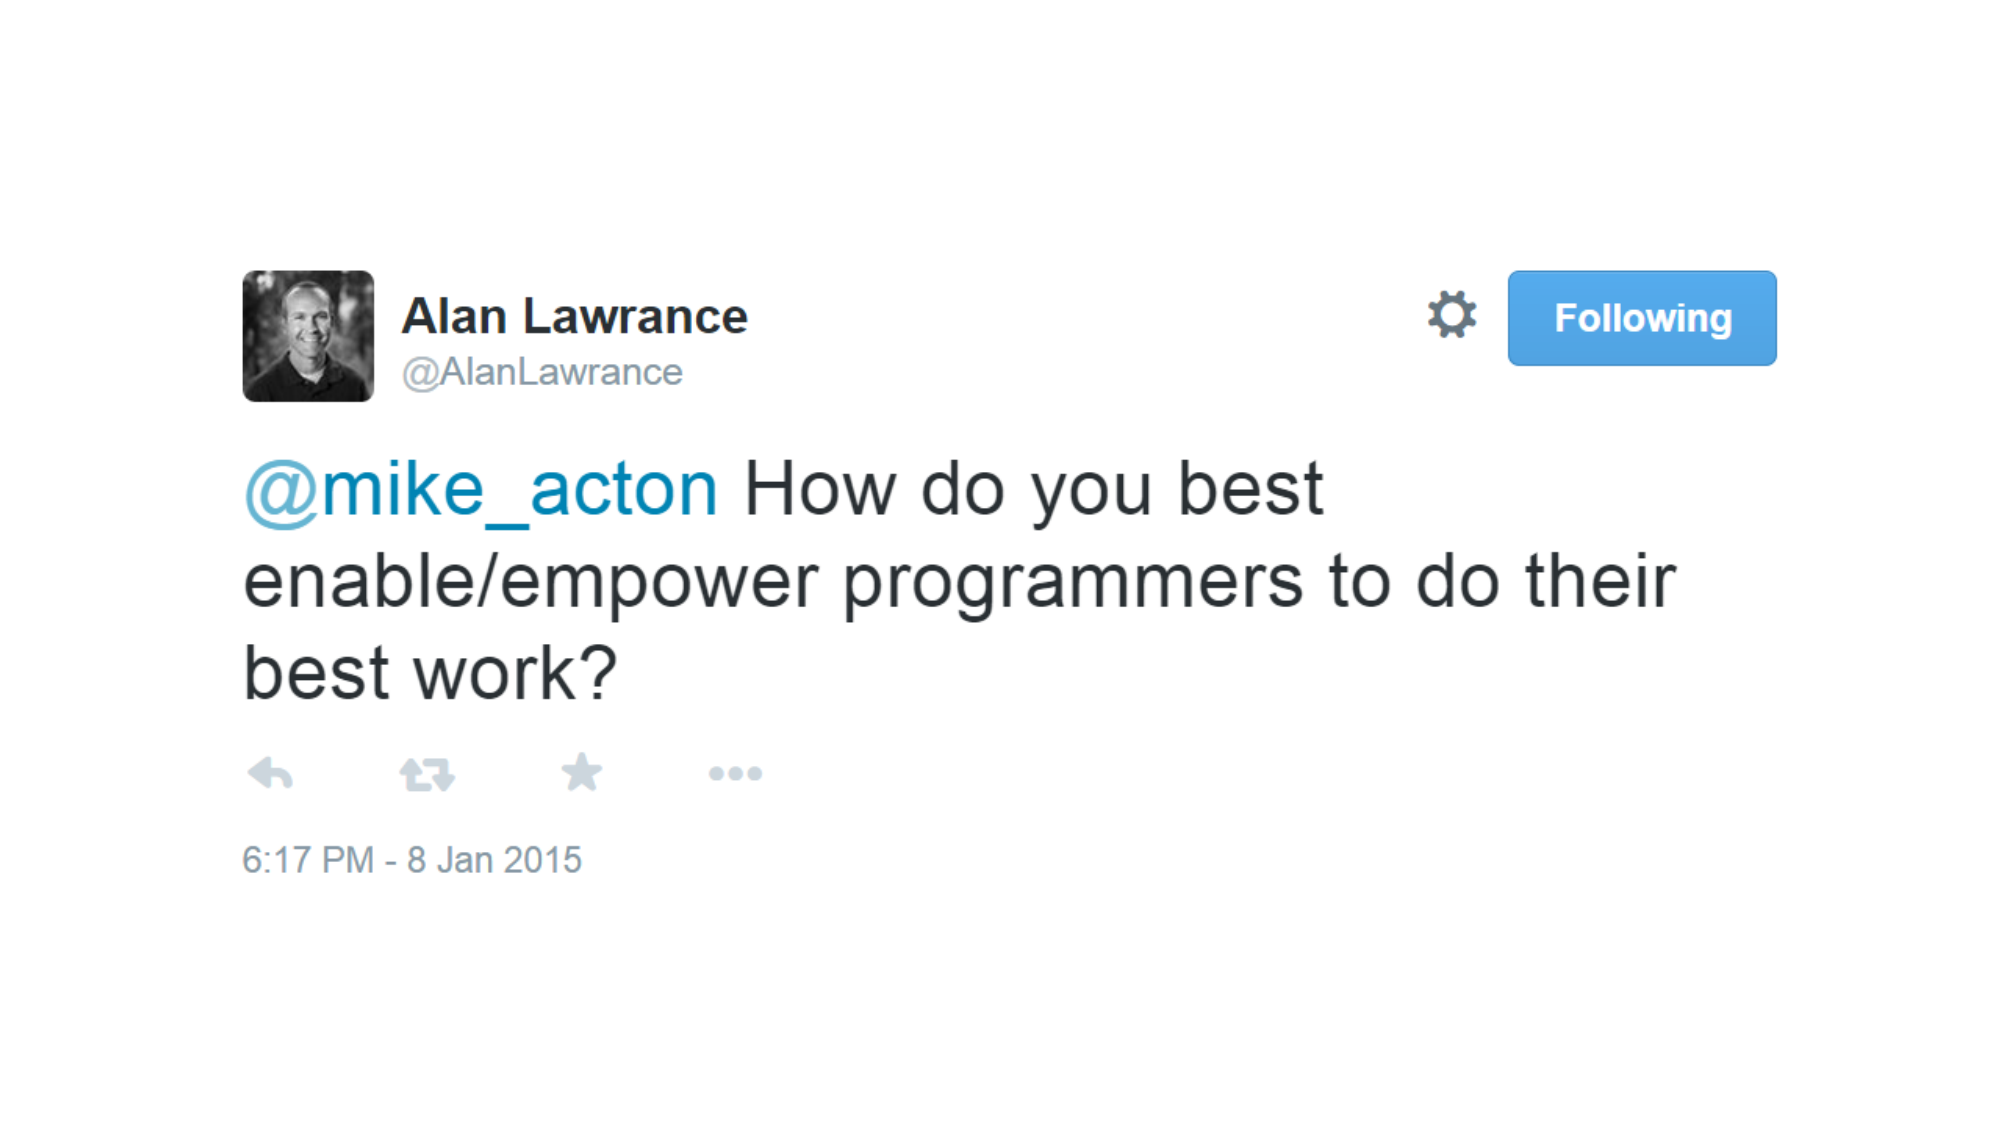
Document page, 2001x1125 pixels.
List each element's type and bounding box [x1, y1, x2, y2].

picture [182, 213, 1818, 912]
